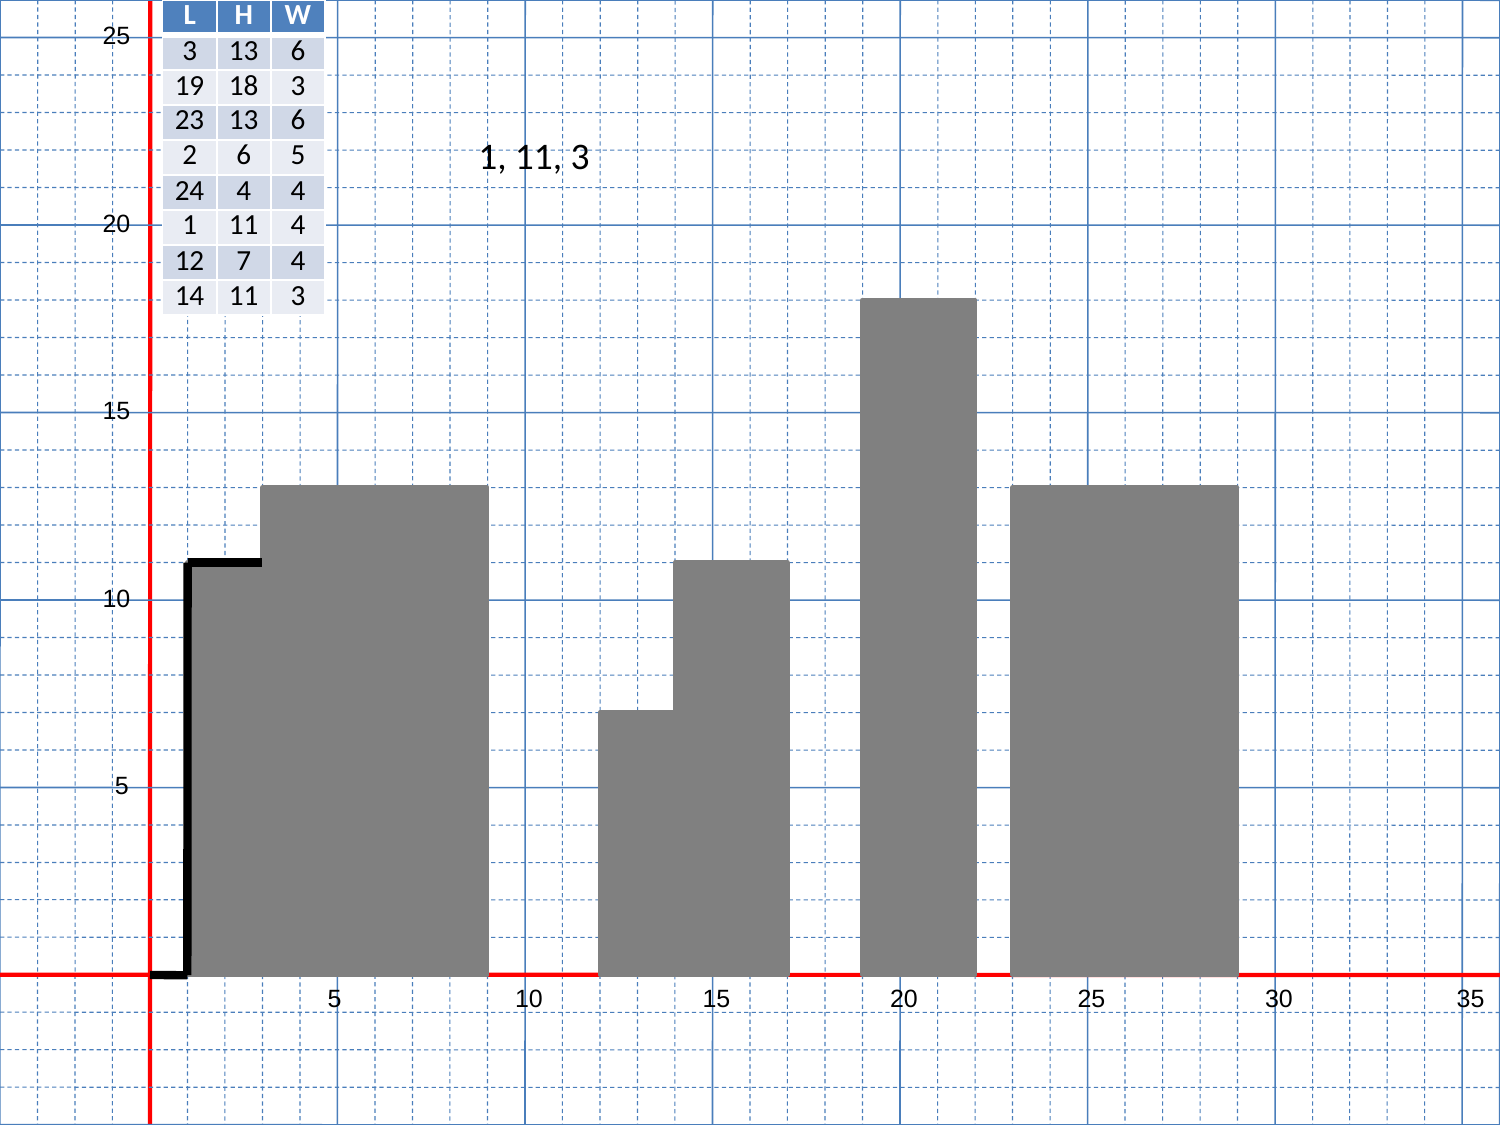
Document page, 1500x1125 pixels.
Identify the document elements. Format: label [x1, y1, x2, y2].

text_box [152, 977, 183, 981]
text_box [0, 0, 1500, 1125]
text_box [0, 771, 390, 775]
text_box [190, 564, 258, 568]
